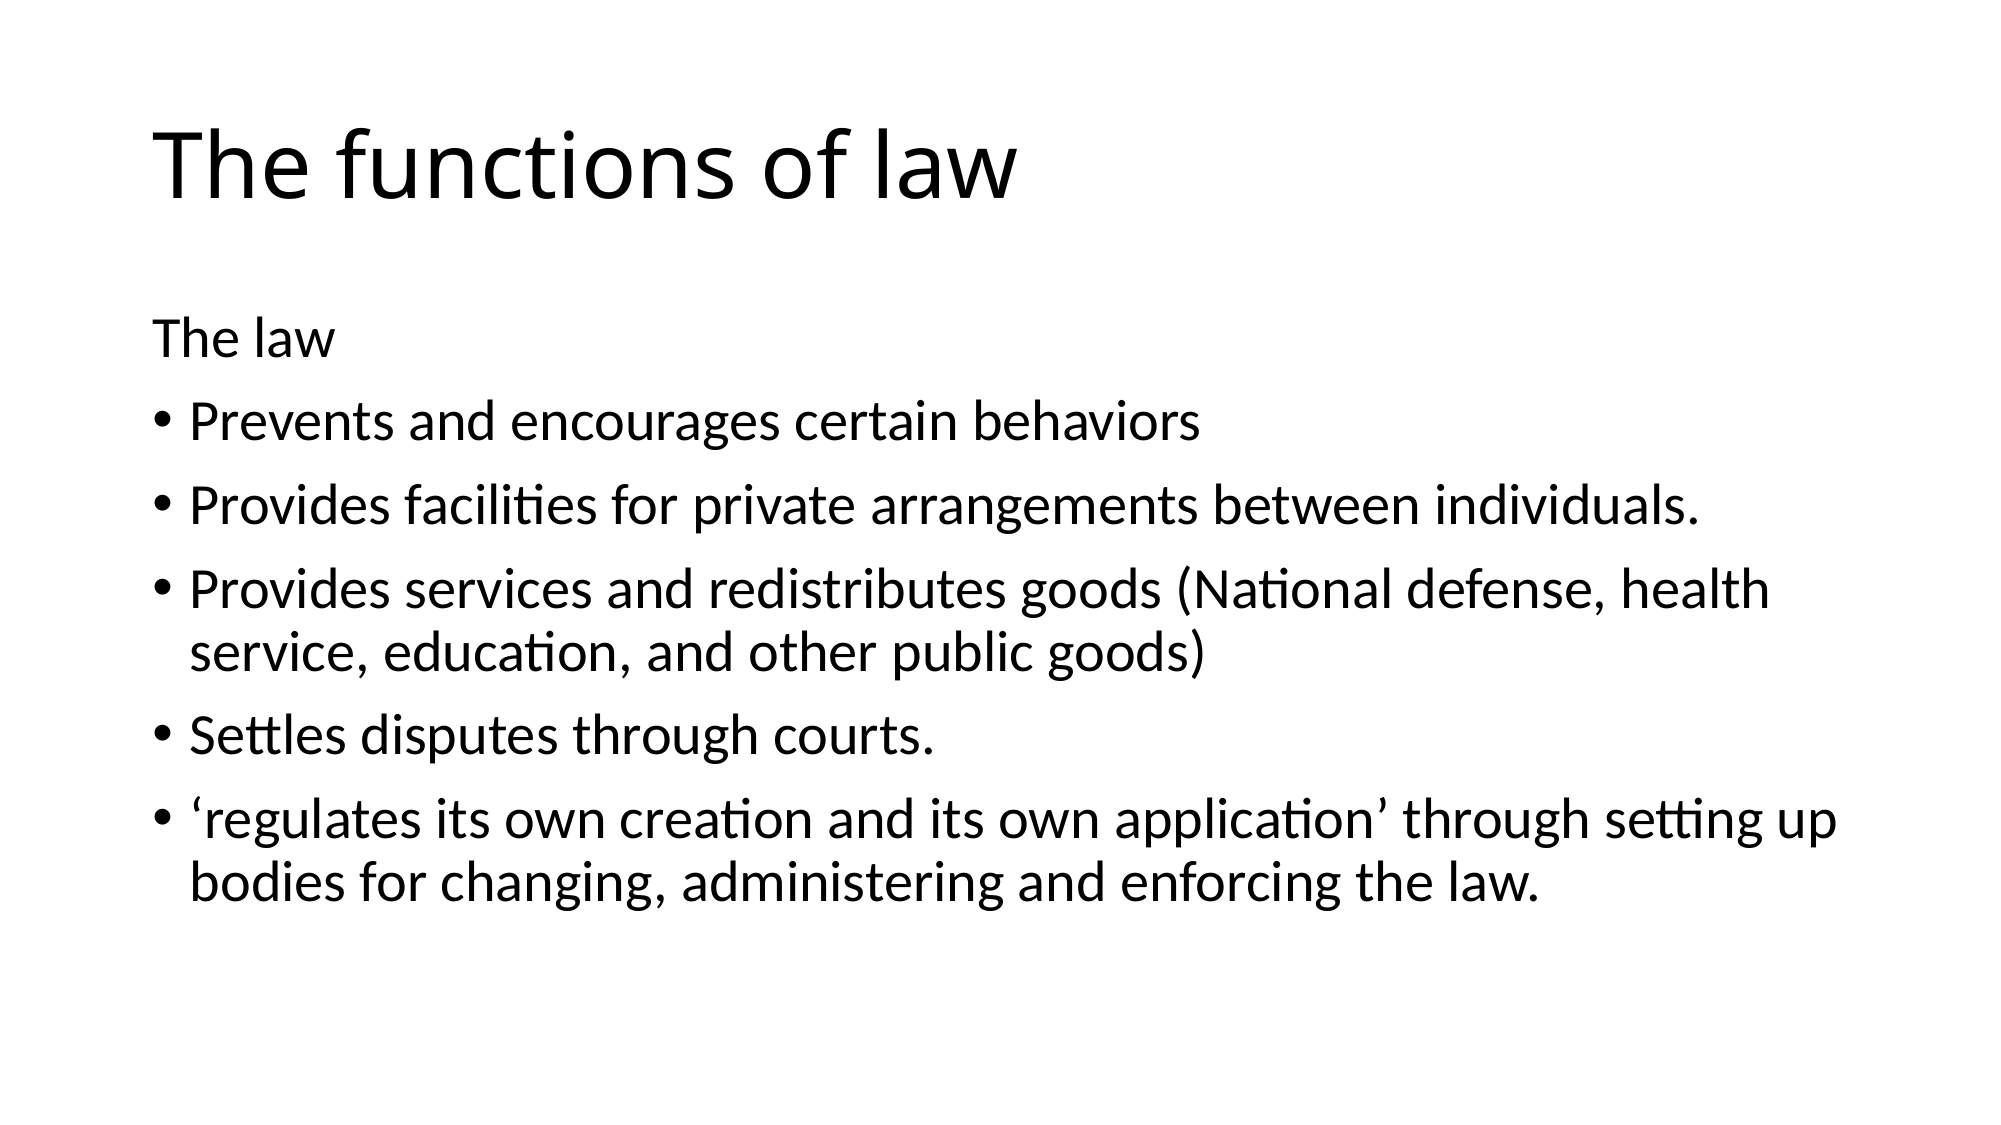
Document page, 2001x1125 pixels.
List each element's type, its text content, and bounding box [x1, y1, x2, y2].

title The functions of law [137, 59, 1863, 278]
list The law Prevents and encourages certain behaviors Provides facilities for private arrangements between individuals. Provides services and redistributes goods (National defense, health service, education, and other public goods) Settles disputes through courts. ‘regulates its own creation and its own application’ through setting up bodies for changing, administering and enforcing the law. [137, 299, 1863, 1014]
